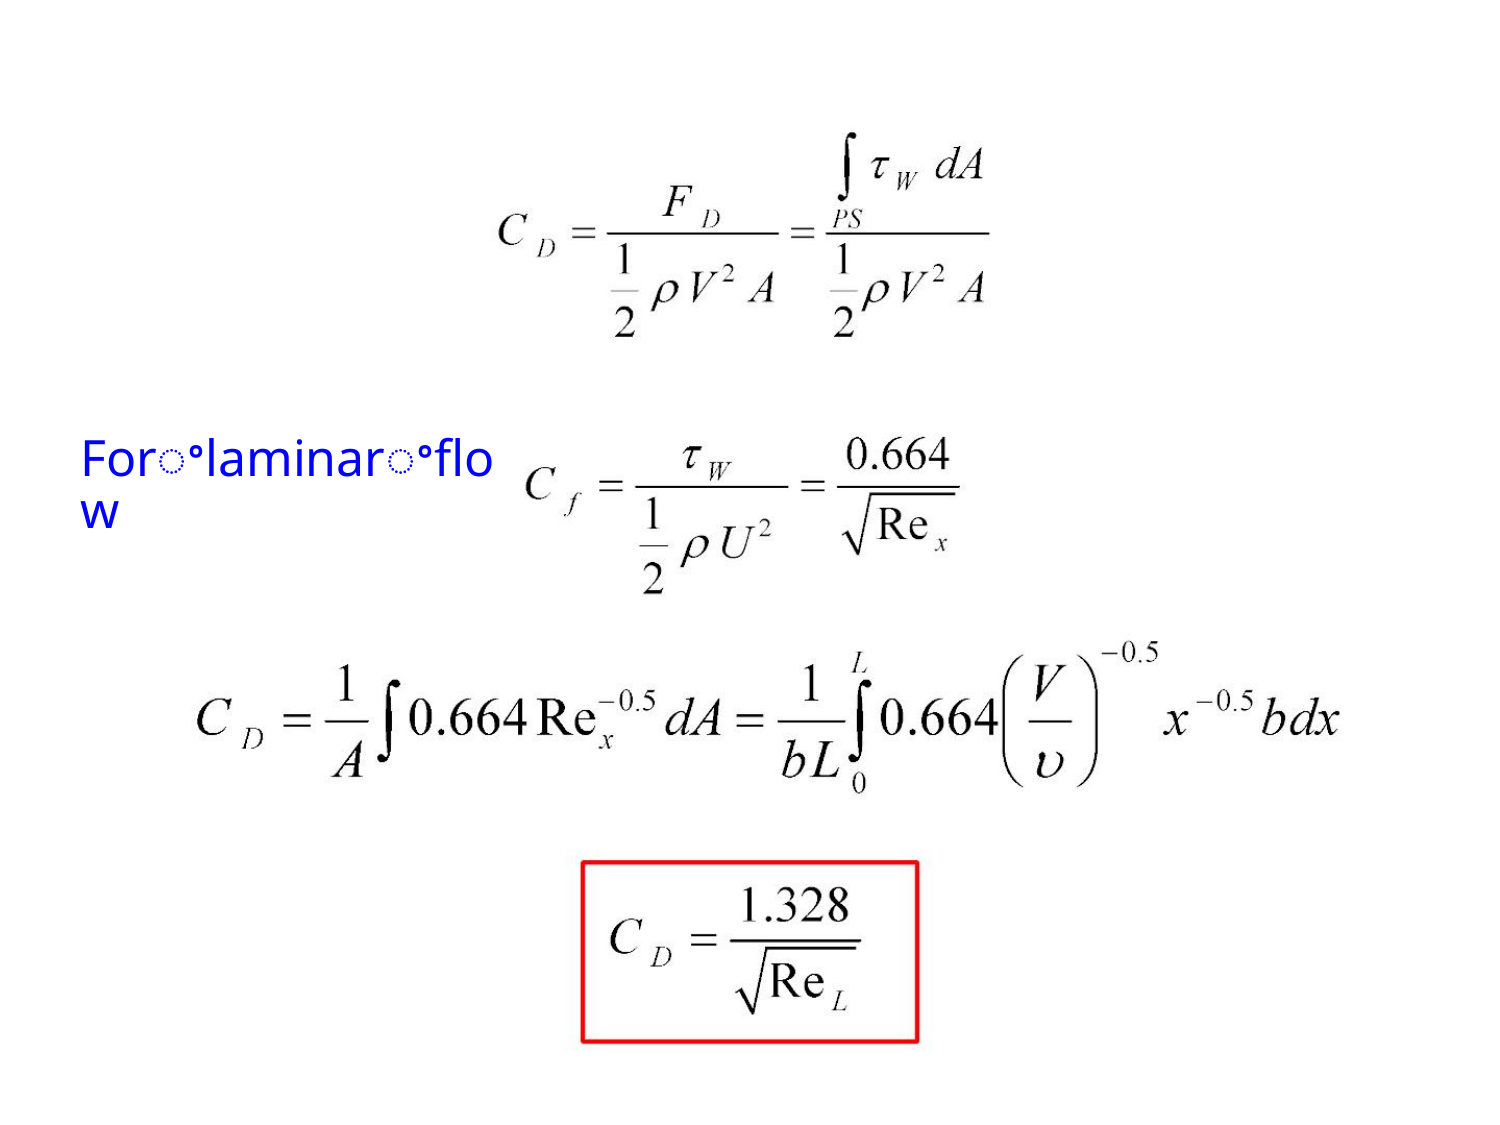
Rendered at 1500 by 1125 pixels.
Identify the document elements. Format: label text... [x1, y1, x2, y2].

text_box [0, 0, 1500, 1125]
text_box Forꢀlaminarꢀflow [79, 434, 494, 539]
